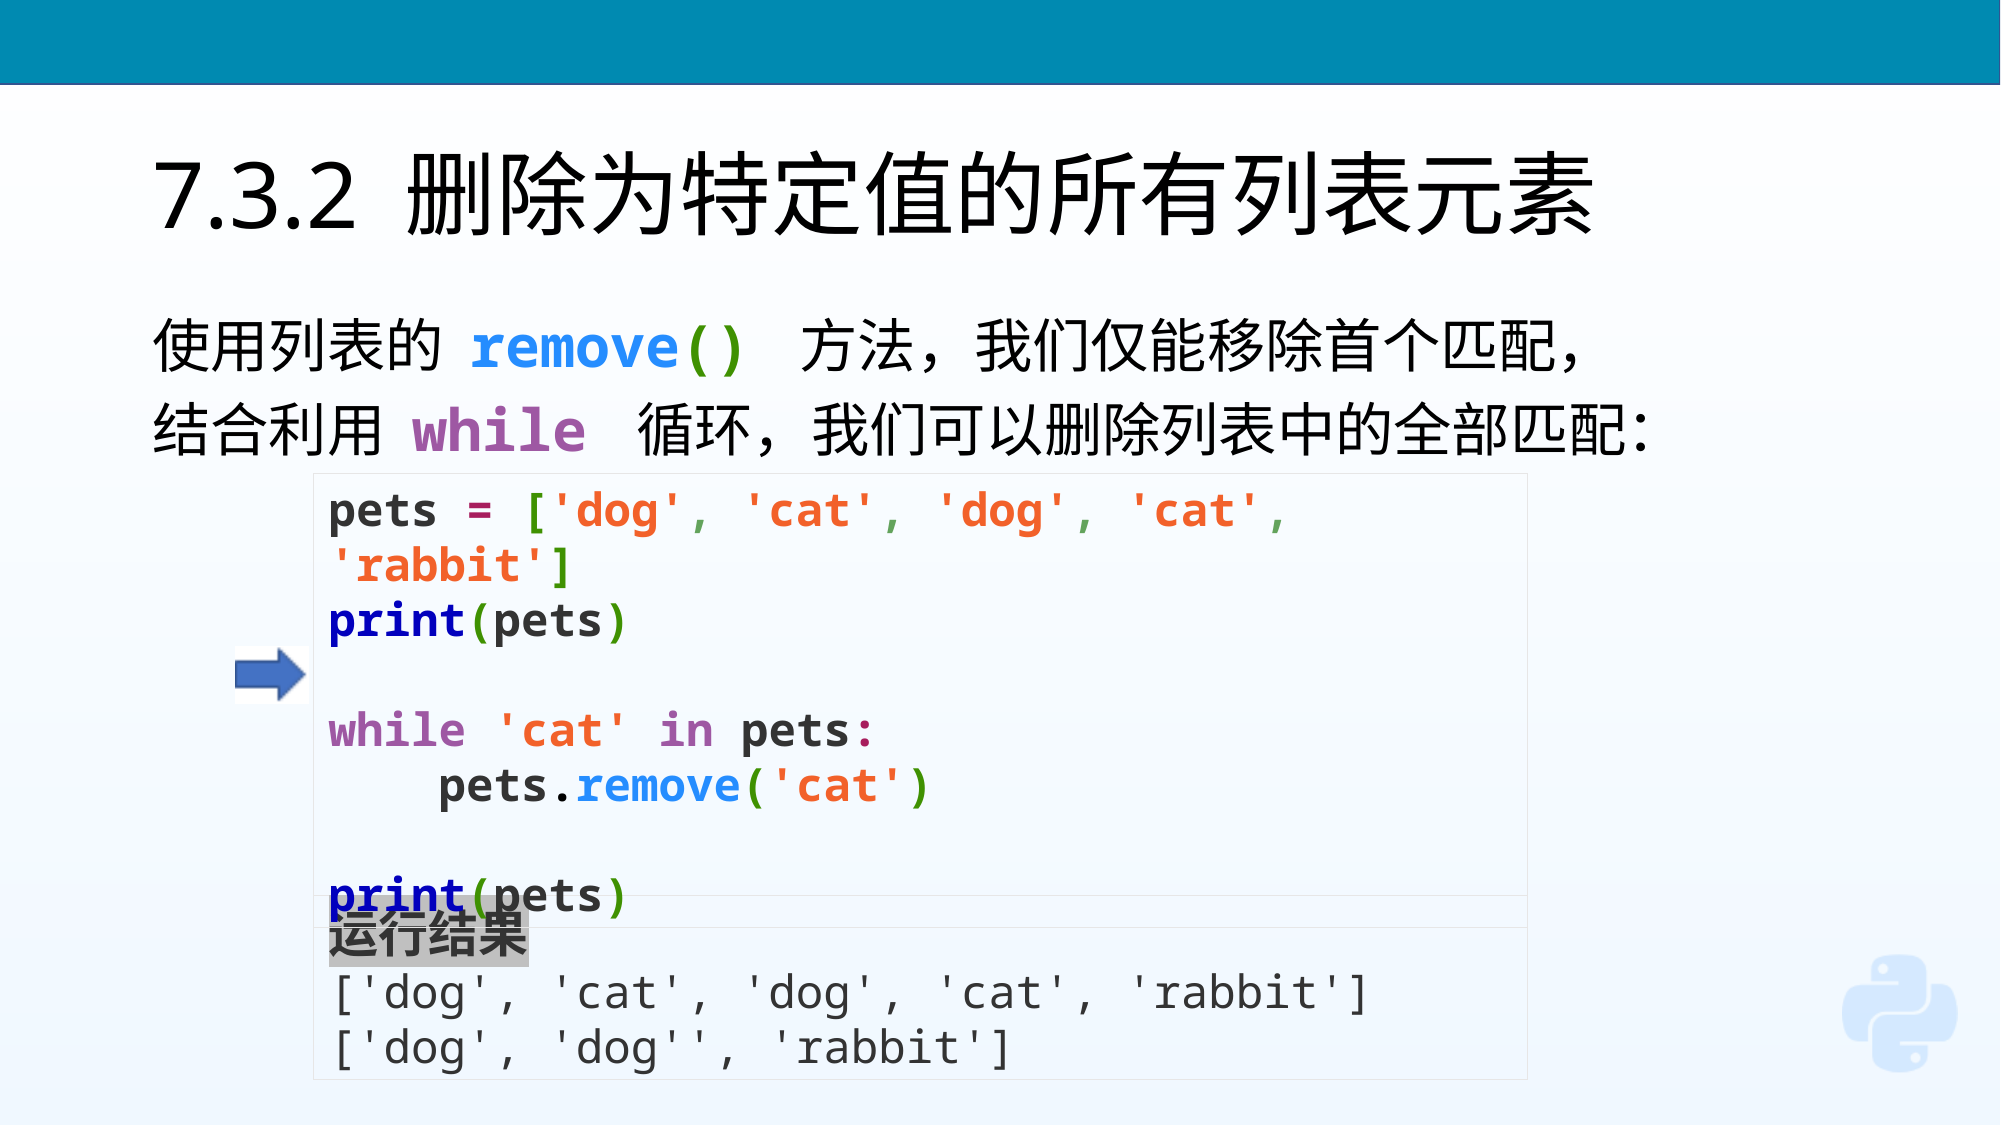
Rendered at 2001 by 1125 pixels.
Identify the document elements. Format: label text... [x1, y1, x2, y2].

text_box 运行结果 ['dog', 'cat', 'dog', 'cat', 'rabbit'] ['dog', 'dog'', 'rabbit'] [313, 928, 1528, 1080]
picture [1842, 946, 1958, 1081]
title 7.3.2 删除为特定值的所有列表元素 [137, 115, 1863, 282]
list 使用列表的 remove() 方法，我们仅能移除首个匹配， 结合利用 while 循环，我们可以删除列表中的全部匹配： [137, 310, 1863, 1024]
picture [235, 646, 309, 704]
text_box pets = ['dog', 'cat', 'dog', 'cat', 'rabbit'] print(pets) while 'cat' in pets: pets.remove('cat') print(pets) [313, 473, 1528, 928]
